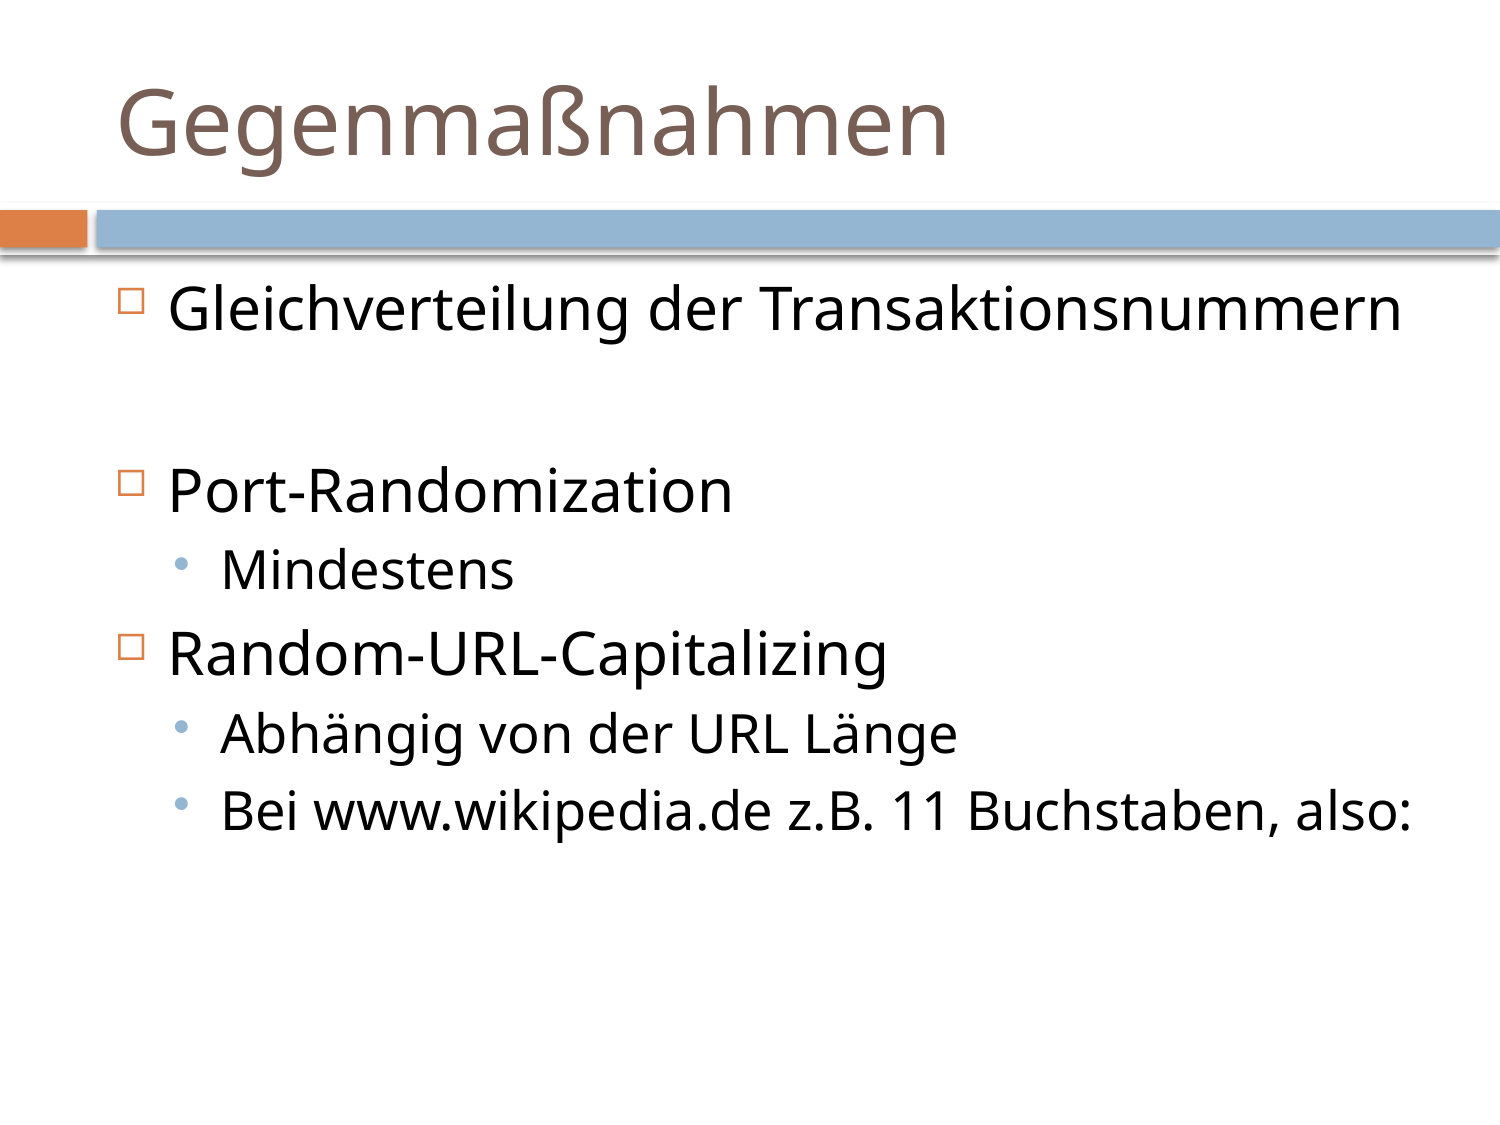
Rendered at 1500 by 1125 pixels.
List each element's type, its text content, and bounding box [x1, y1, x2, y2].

title Gegenmaßnahmen [100, 37, 1438, 200]
